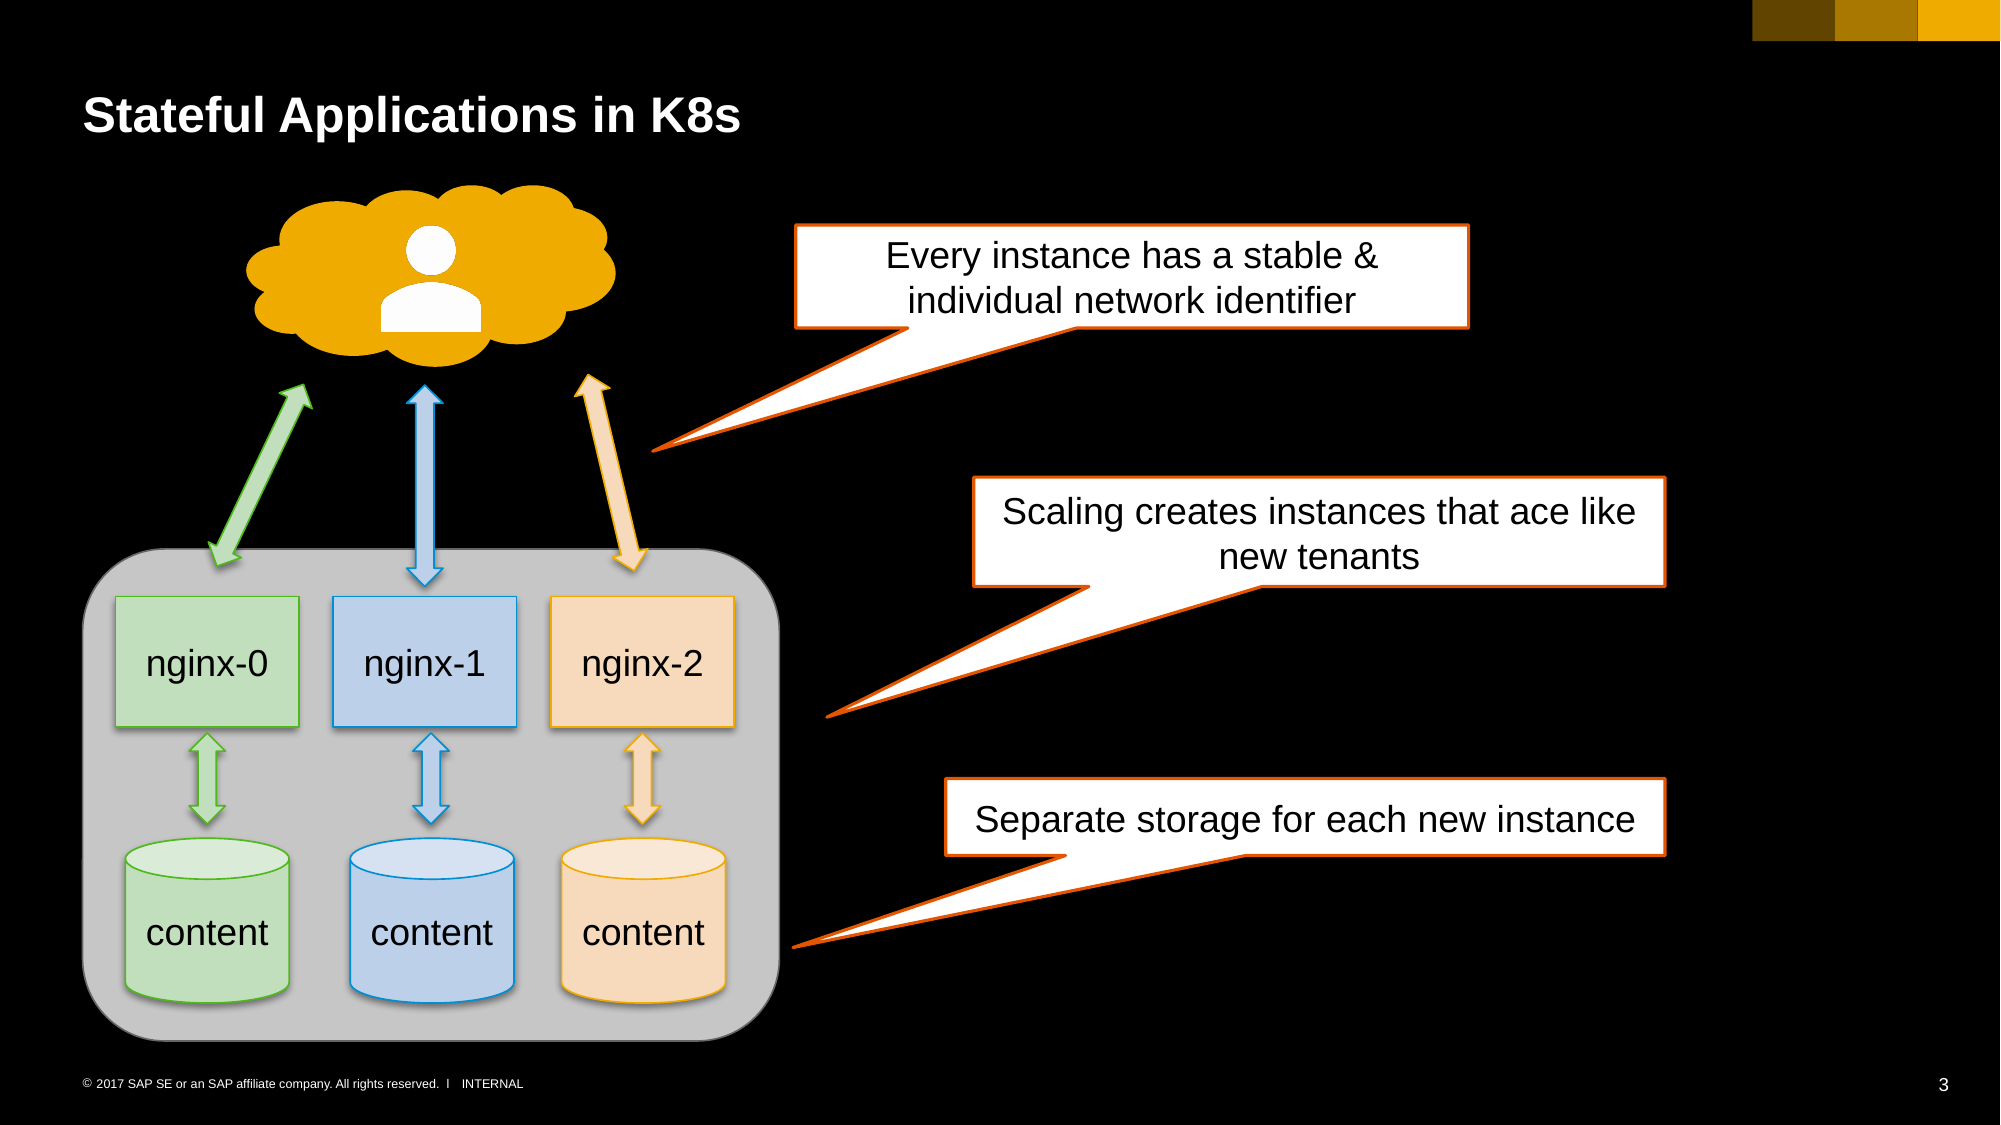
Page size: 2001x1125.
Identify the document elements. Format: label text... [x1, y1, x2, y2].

text_box Scaling creates instances that ace like new tenants [825, 475, 1667, 719]
text_box [405, 384, 444, 588]
text_box [81, 548, 781, 1042]
text_box [573, 373, 649, 572]
text_box Separate storage for each new instance [791, 776, 1667, 950]
text_box content [124, 837, 290, 1004]
text_box nginx-1 [332, 596, 517, 728]
text_box [623, 732, 662, 825]
text_box content [349, 837, 515, 1004]
title Stateful Applications in K8s [82, 82, 1918, 144]
picture [355, 203, 507, 354]
text_box [188, 732, 227, 825]
text_box Every instance has a stable & individual network identifier [651, 223, 1471, 453]
text_box [246, 201, 355, 356]
text_box nginx-0 [115, 596, 300, 728]
text_box [207, 383, 313, 567]
text_box [412, 732, 451, 825]
text_box content [560, 837, 727, 1004]
text_box nginx-2 [550, 596, 735, 728]
text_box [370, 185, 616, 345]
